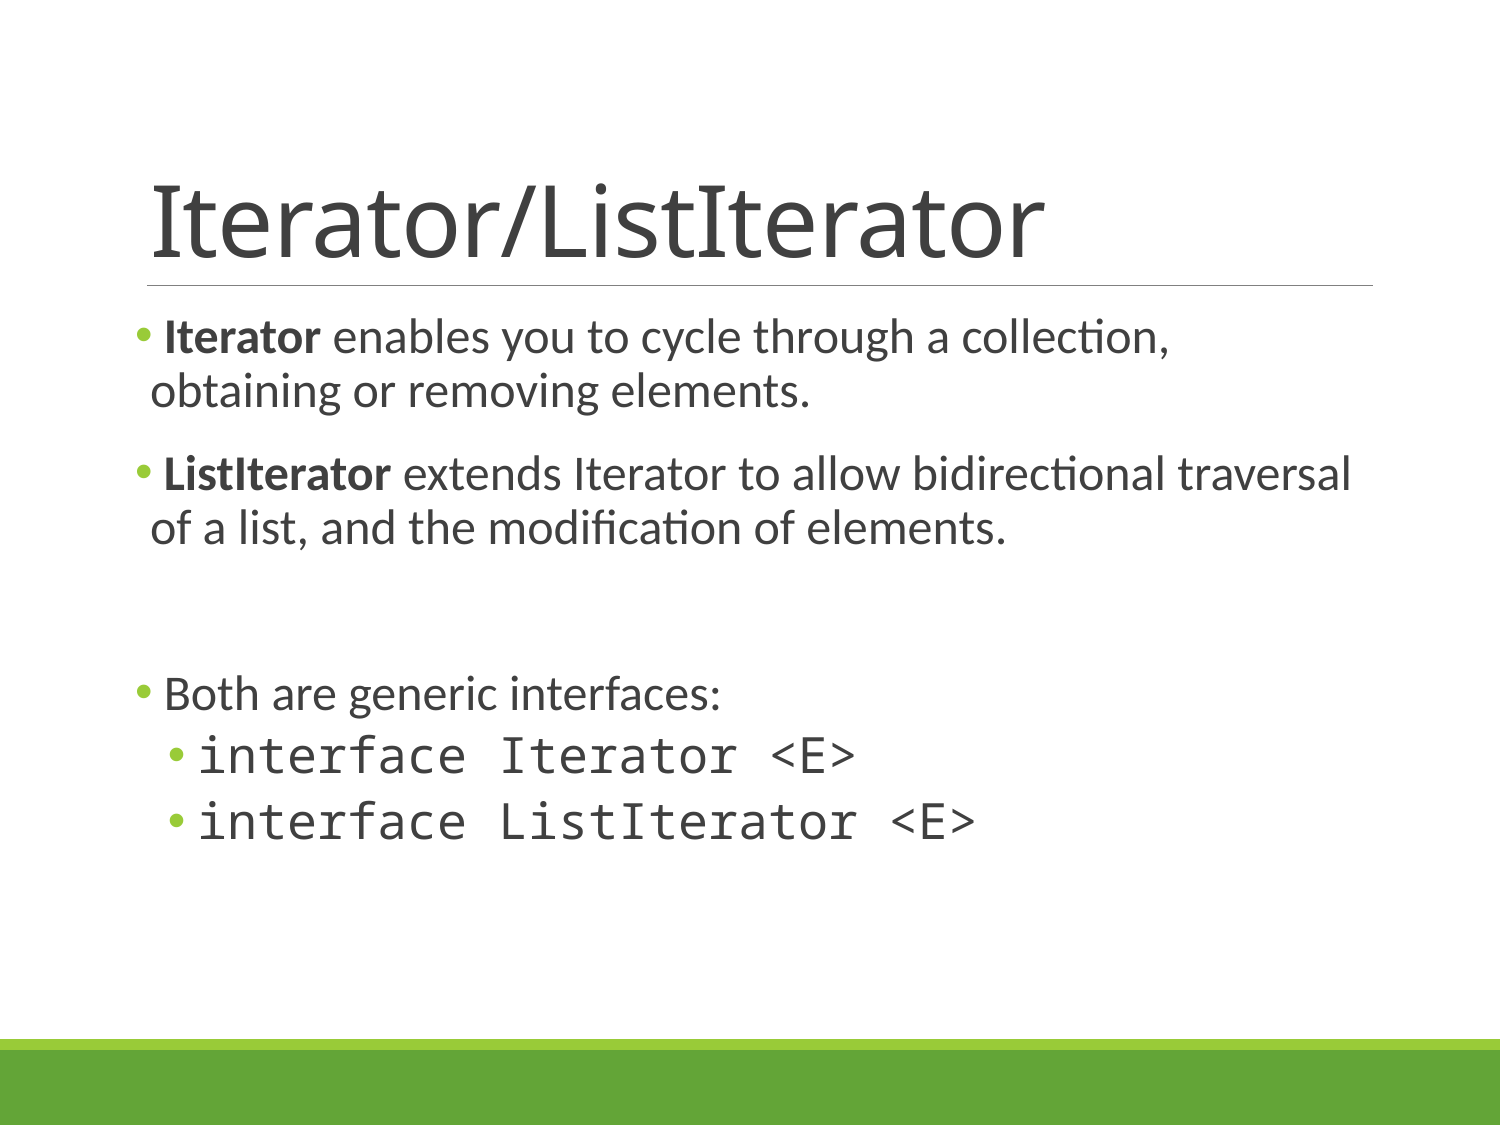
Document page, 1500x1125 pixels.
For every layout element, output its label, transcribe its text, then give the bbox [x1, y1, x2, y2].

title Iterator/ListIterator [135, 47, 1373, 285]
list Iterator enables you to cycle through a collection, obtaining or removing elements. ListIterator extends Iterator to allow bidirectional traversal of a list, and the modification of elements. Both are generic interfaces: interface Iterator <E> interface ListIterator <E> [135, 302, 1373, 963]
